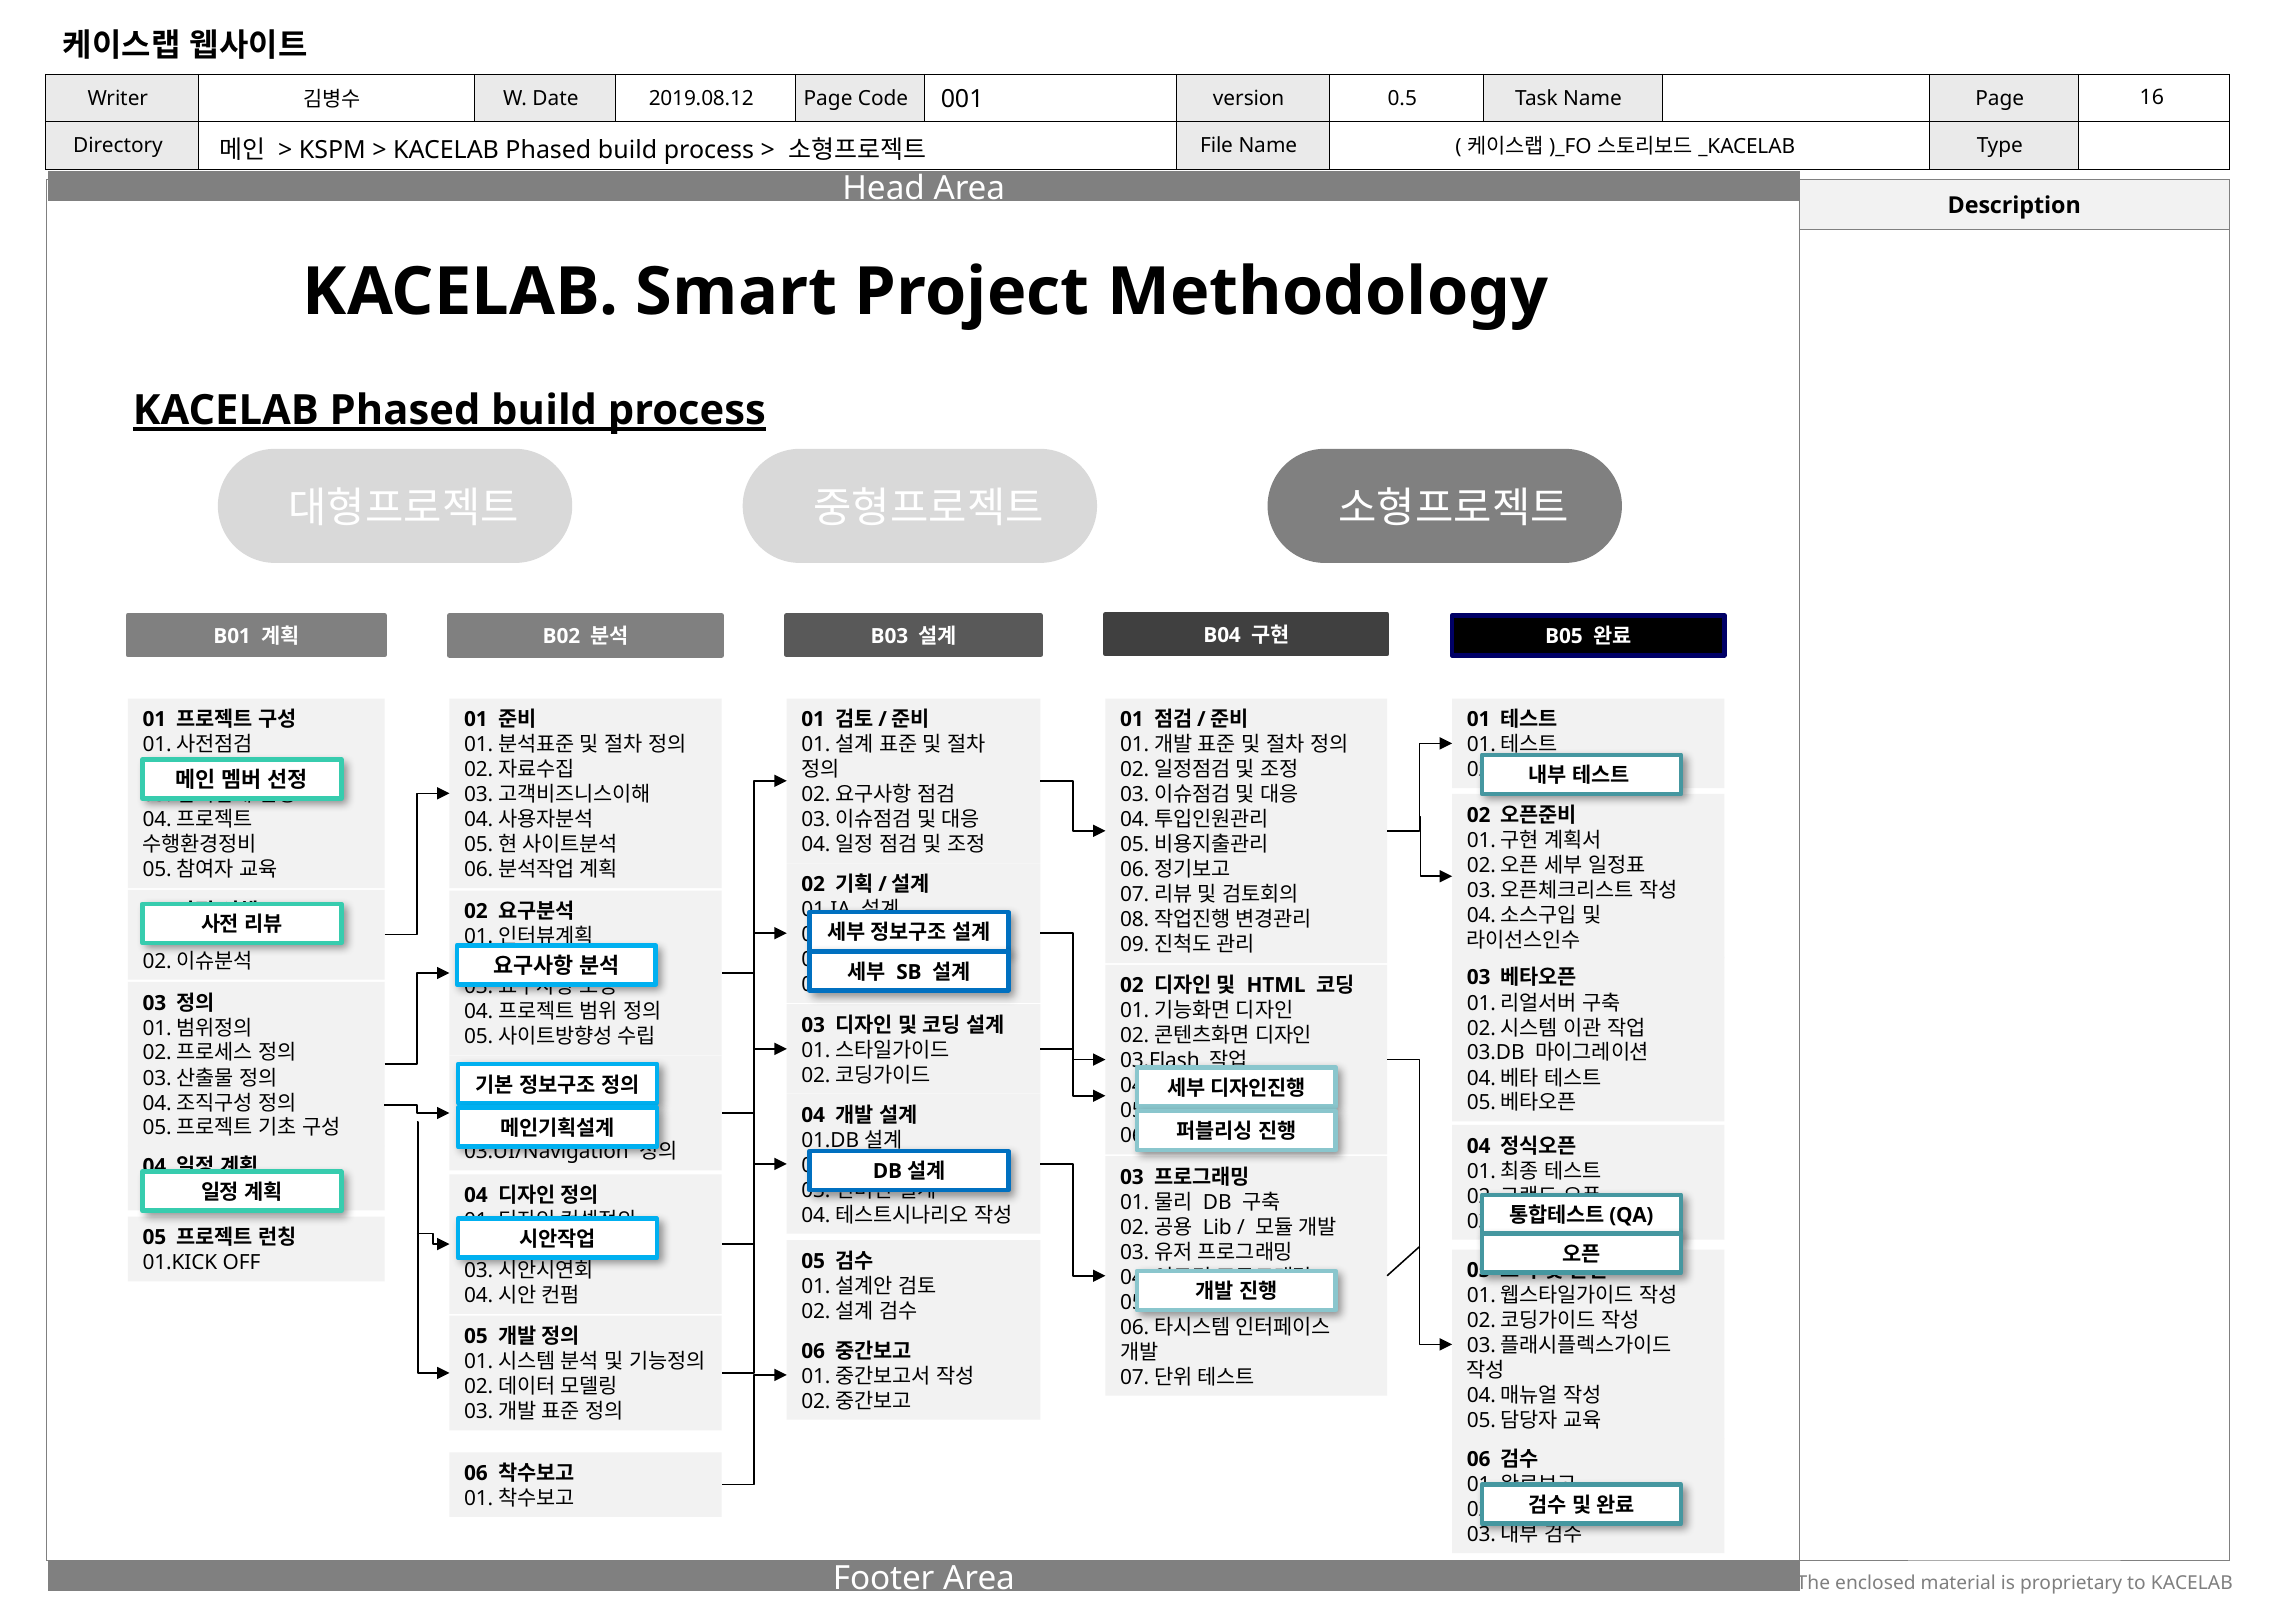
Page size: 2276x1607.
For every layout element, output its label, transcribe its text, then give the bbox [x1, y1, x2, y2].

text_box Footer Area [48, 1561, 1800, 1591]
text_box KACELAB Phased build process [0, 361, 910, 438]
text_box 메인 > KSPM > KACELAB Phased build process > 소형프로젝트 [204, 126, 1162, 171]
text_box 001 [926, 74, 1172, 120]
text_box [127, 613, 1725, 1548]
text_box 소형프로젝트 [1265, 446, 1625, 566]
text_box Head Area [48, 171, 1800, 201]
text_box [142, 754, 1682, 1525]
text_box 대형프로젝트 [215, 446, 575, 566]
text_box KACELAB. Smart Project Methodology [75, 201, 1777, 336]
text_box 중형프로젝트 [740, 446, 1100, 566]
